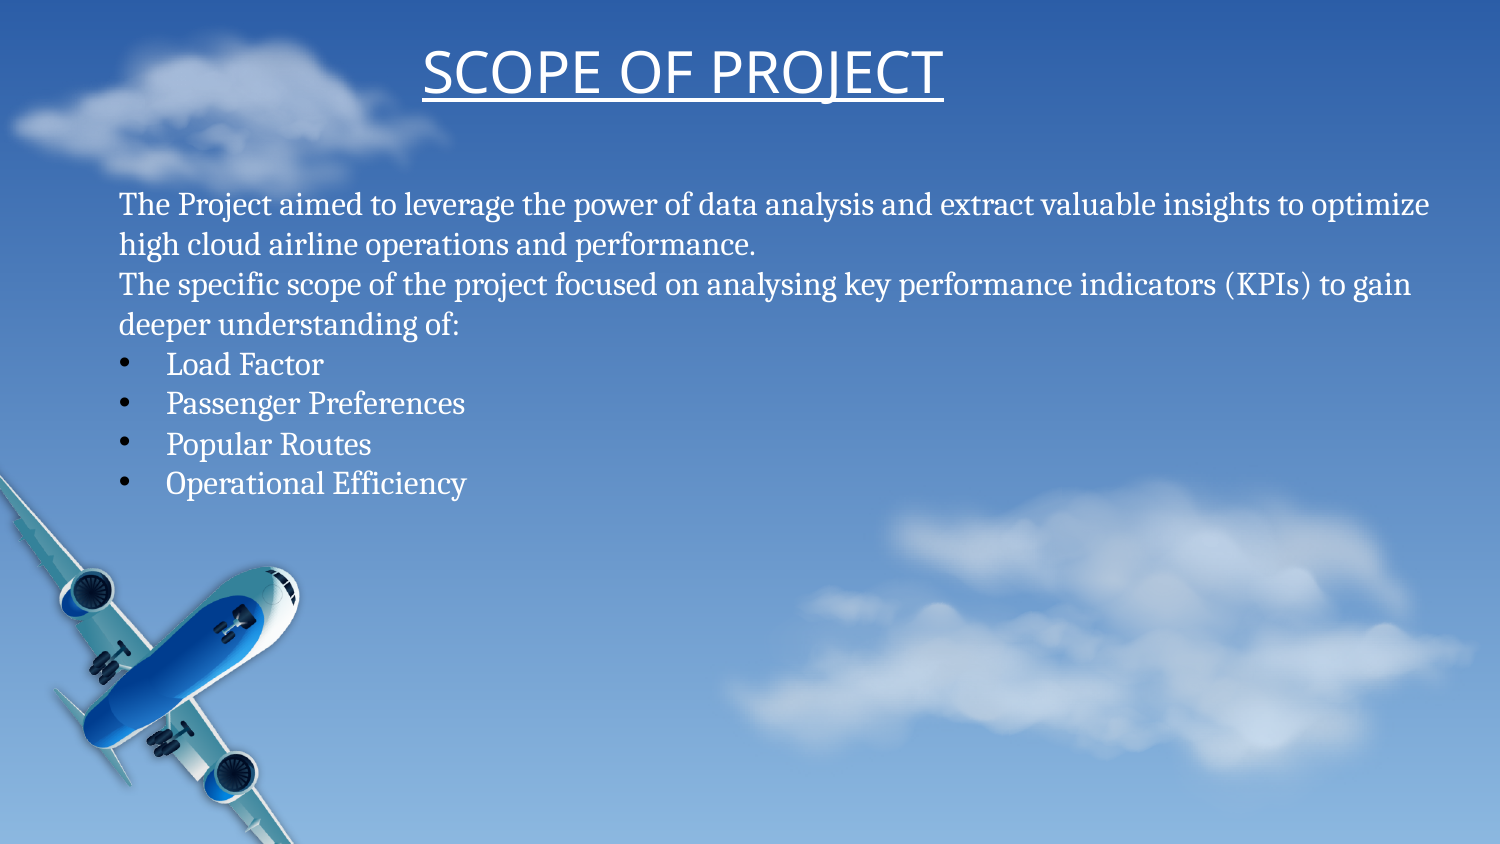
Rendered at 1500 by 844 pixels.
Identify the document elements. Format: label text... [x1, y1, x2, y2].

picture [0, 0, 505, 259]
subtitle SCOPE OF PROJECT [506, 0, 1240, 121]
text_box The Project aimed to leverage the power of data analysis and extract valuable insights to optimize high cloud airline operations and performance. The specific scope of the project focused on analysing key performance indicators (KPIs) to gain deeper understanding of: Load Factor Passenger Preferences Popular Routes Operational Efficiency [104, 174, 1461, 509]
picture [634, 388, 1500, 844]
picture [0, 351, 490, 844]
